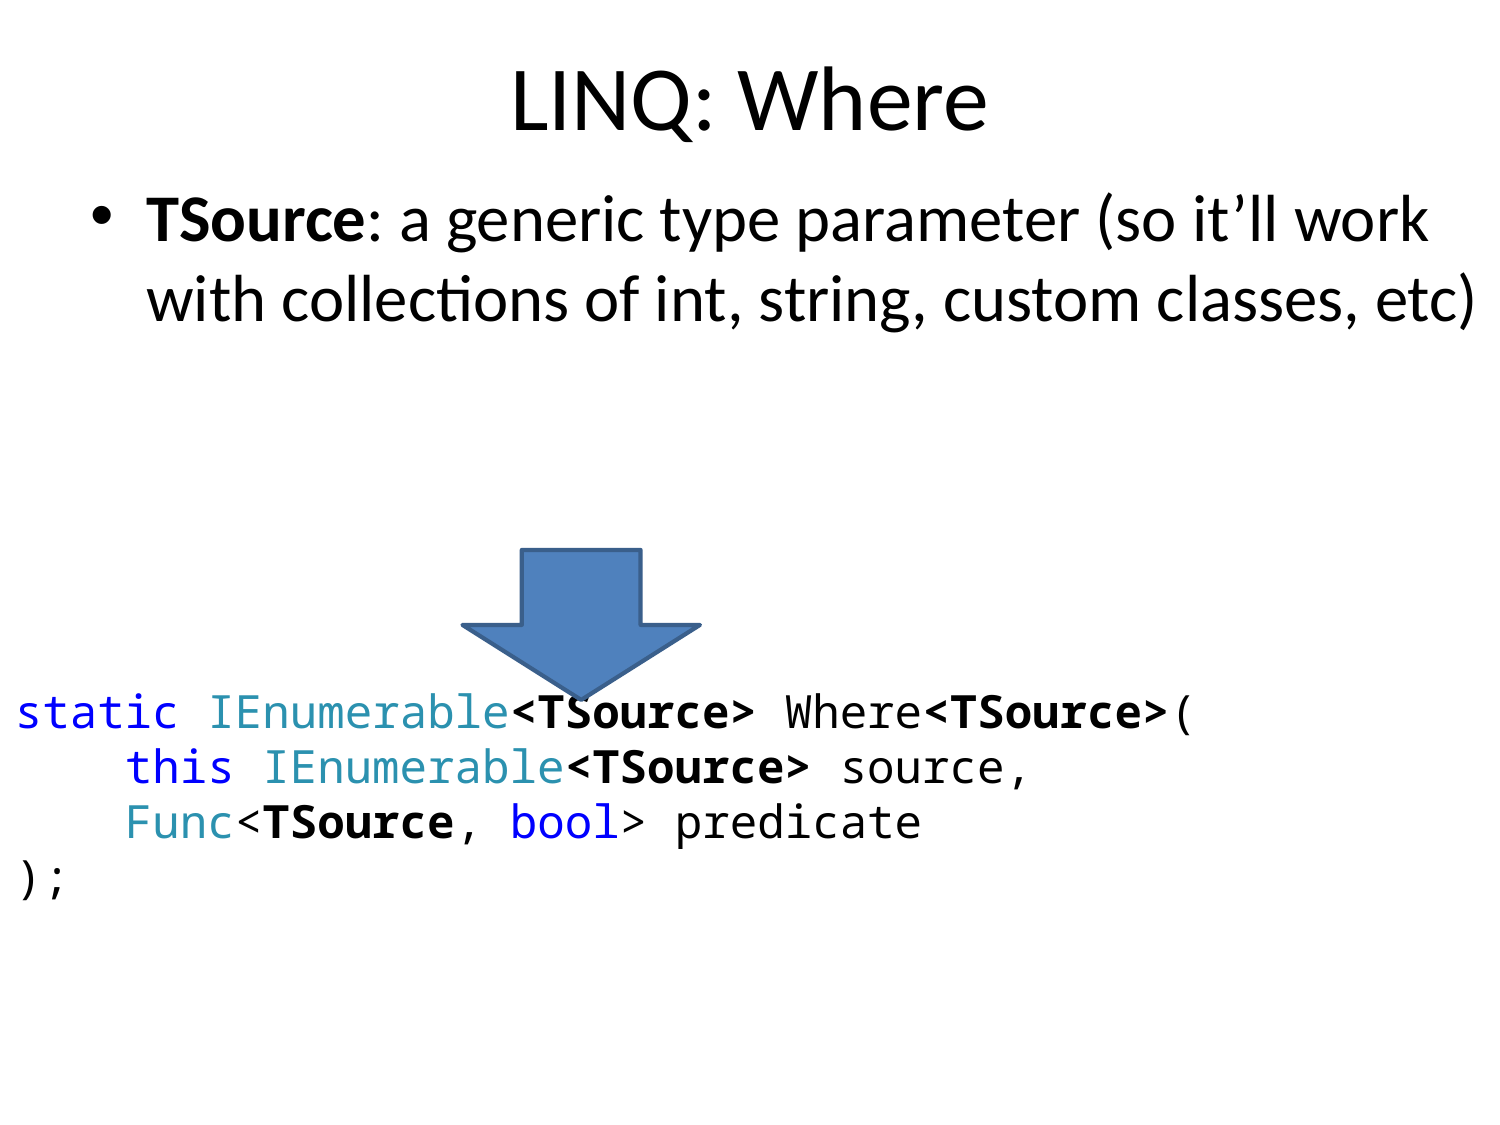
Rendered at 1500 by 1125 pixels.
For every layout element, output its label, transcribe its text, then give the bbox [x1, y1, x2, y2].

title LINQ: Where [75, 0, 1425, 167]
list TSource: a generic type parameter (so it’ll work with collections of int, string, custom classes, etc) [75, 167, 1500, 674]
text_box static IEnumerable<TSource> Where<TSource>( this IEnumerable<TSource> source, Func<TSource, bool> predicate ); [0, 674, 1500, 910]
text_box [460, 547, 702, 702]
